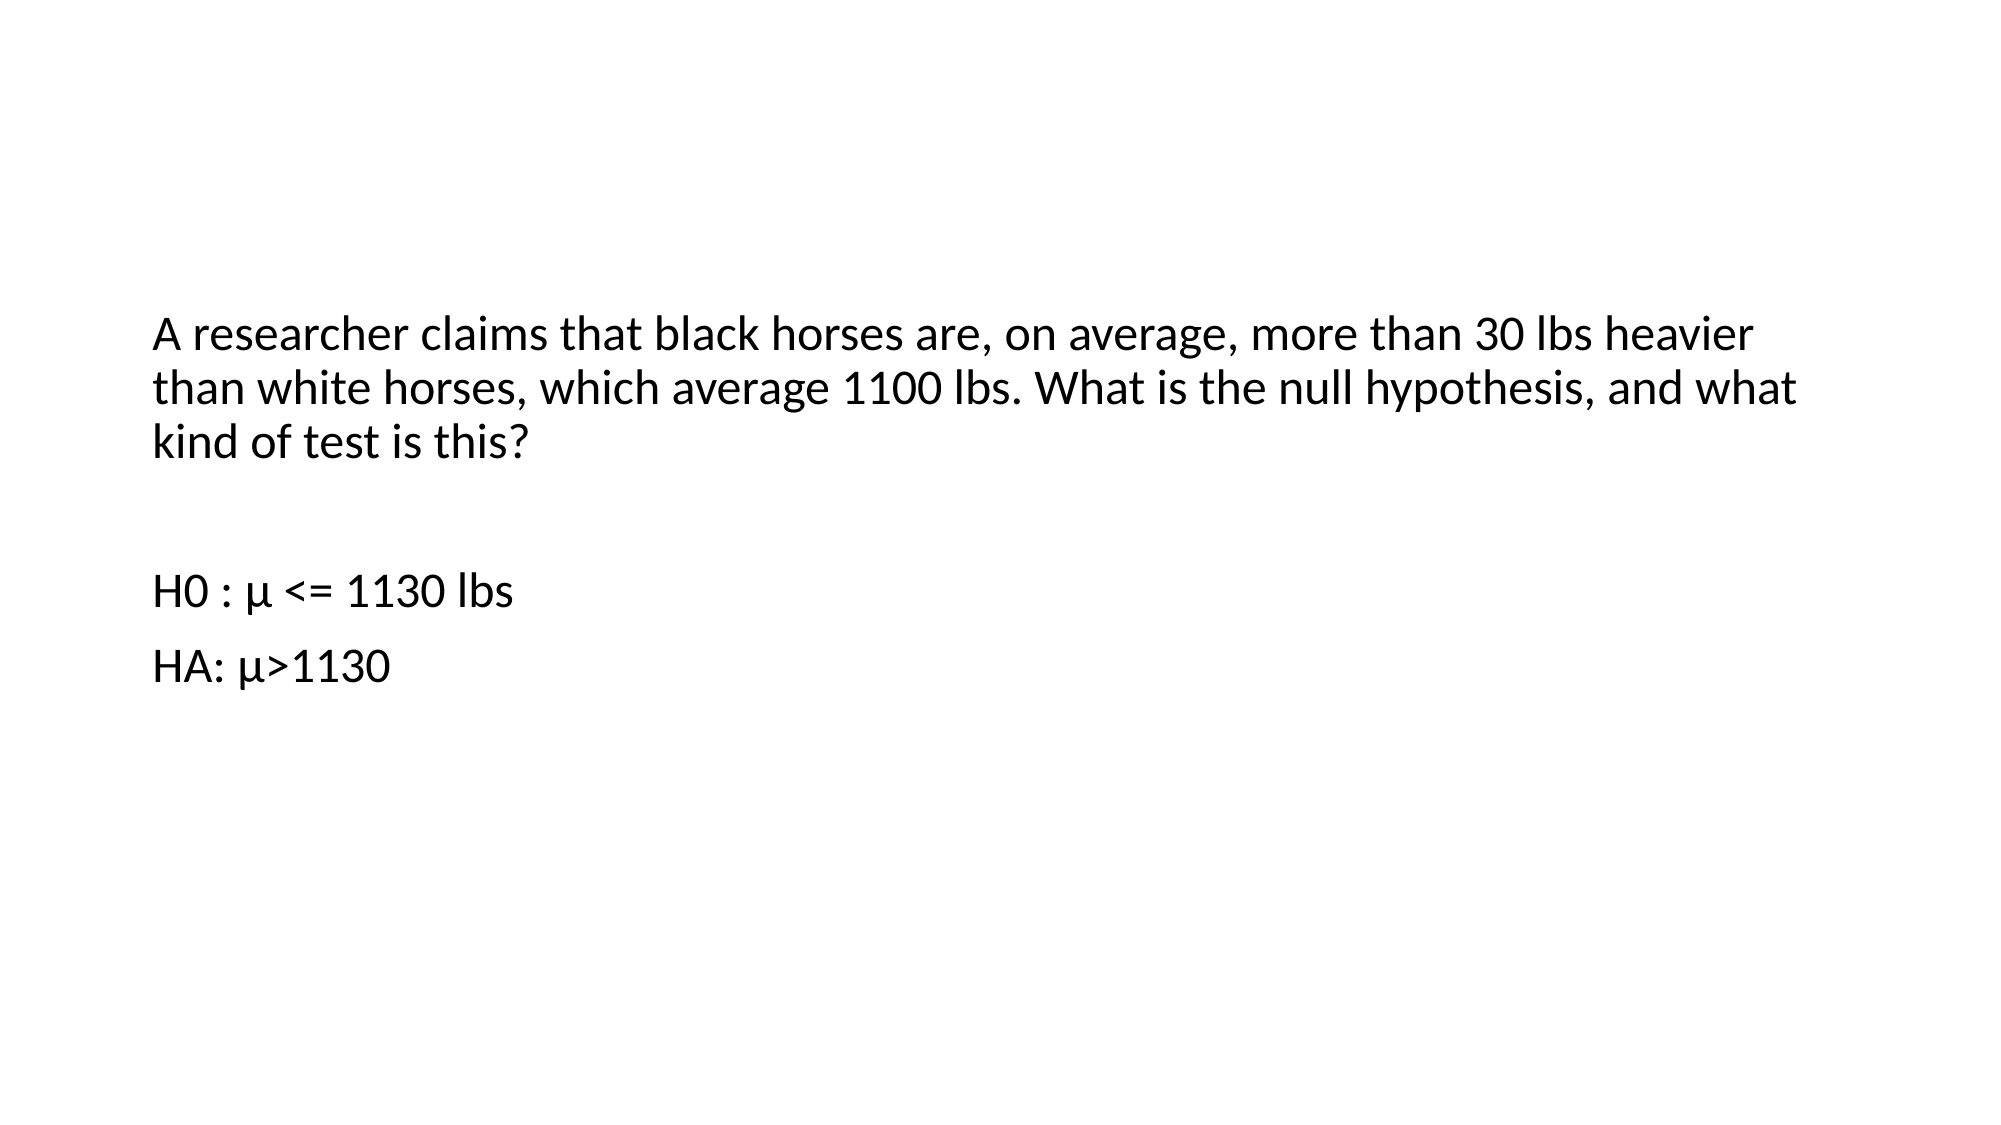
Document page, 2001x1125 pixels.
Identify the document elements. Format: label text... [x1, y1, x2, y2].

list A researcher claims that black horses are, on average, more than 30 lbs heavier than white horses, which average 1100 lbs. What is the null hypothesis, and what kind of test is this? H0 : μ <= 1130 lbs HA: μ>1130 [137, 299, 1863, 1014]
